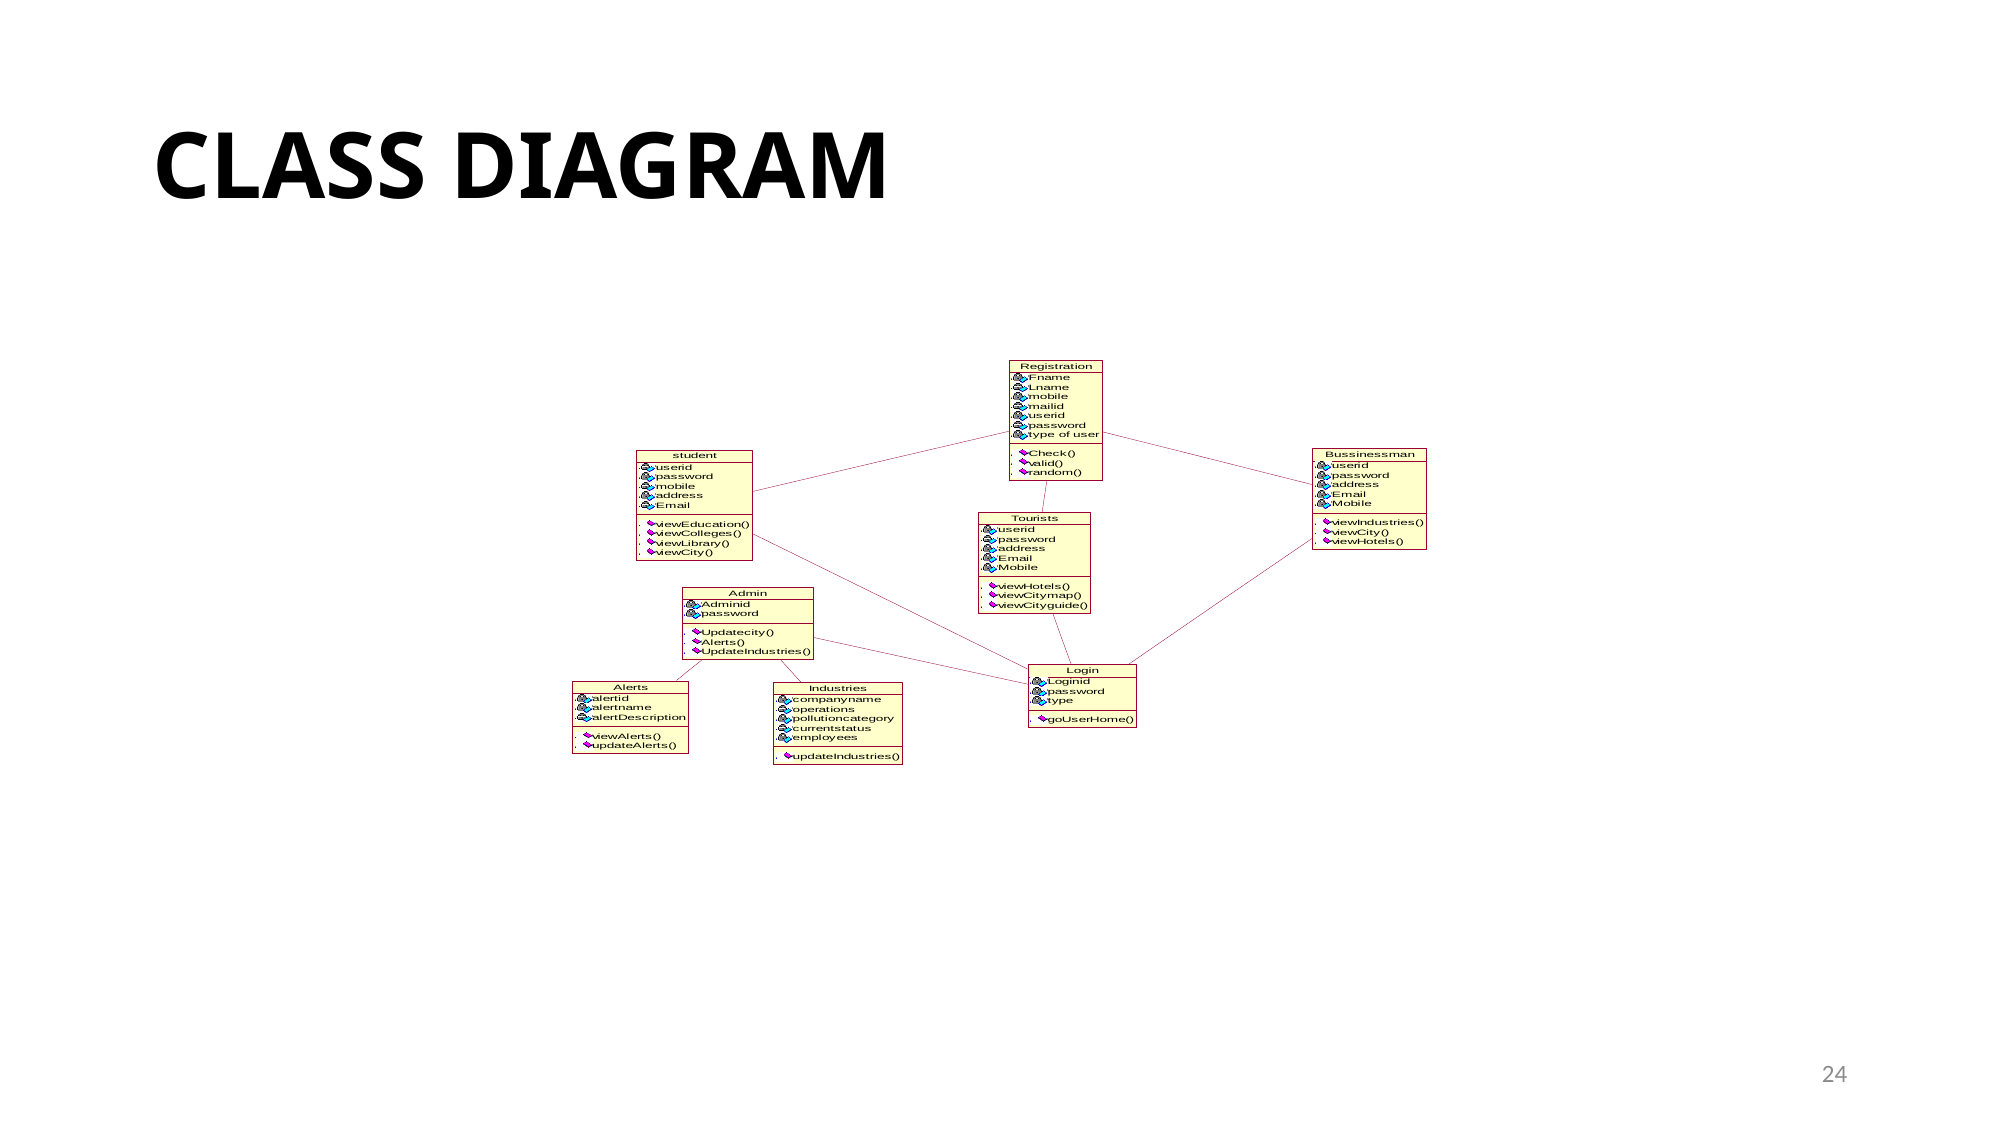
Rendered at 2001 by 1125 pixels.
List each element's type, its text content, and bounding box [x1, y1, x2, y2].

picture [529, 339, 1471, 785]
slide_number 24 [1412, 1042, 1863, 1103]
title CLASS DIAGRAM [137, 59, 1863, 278]
